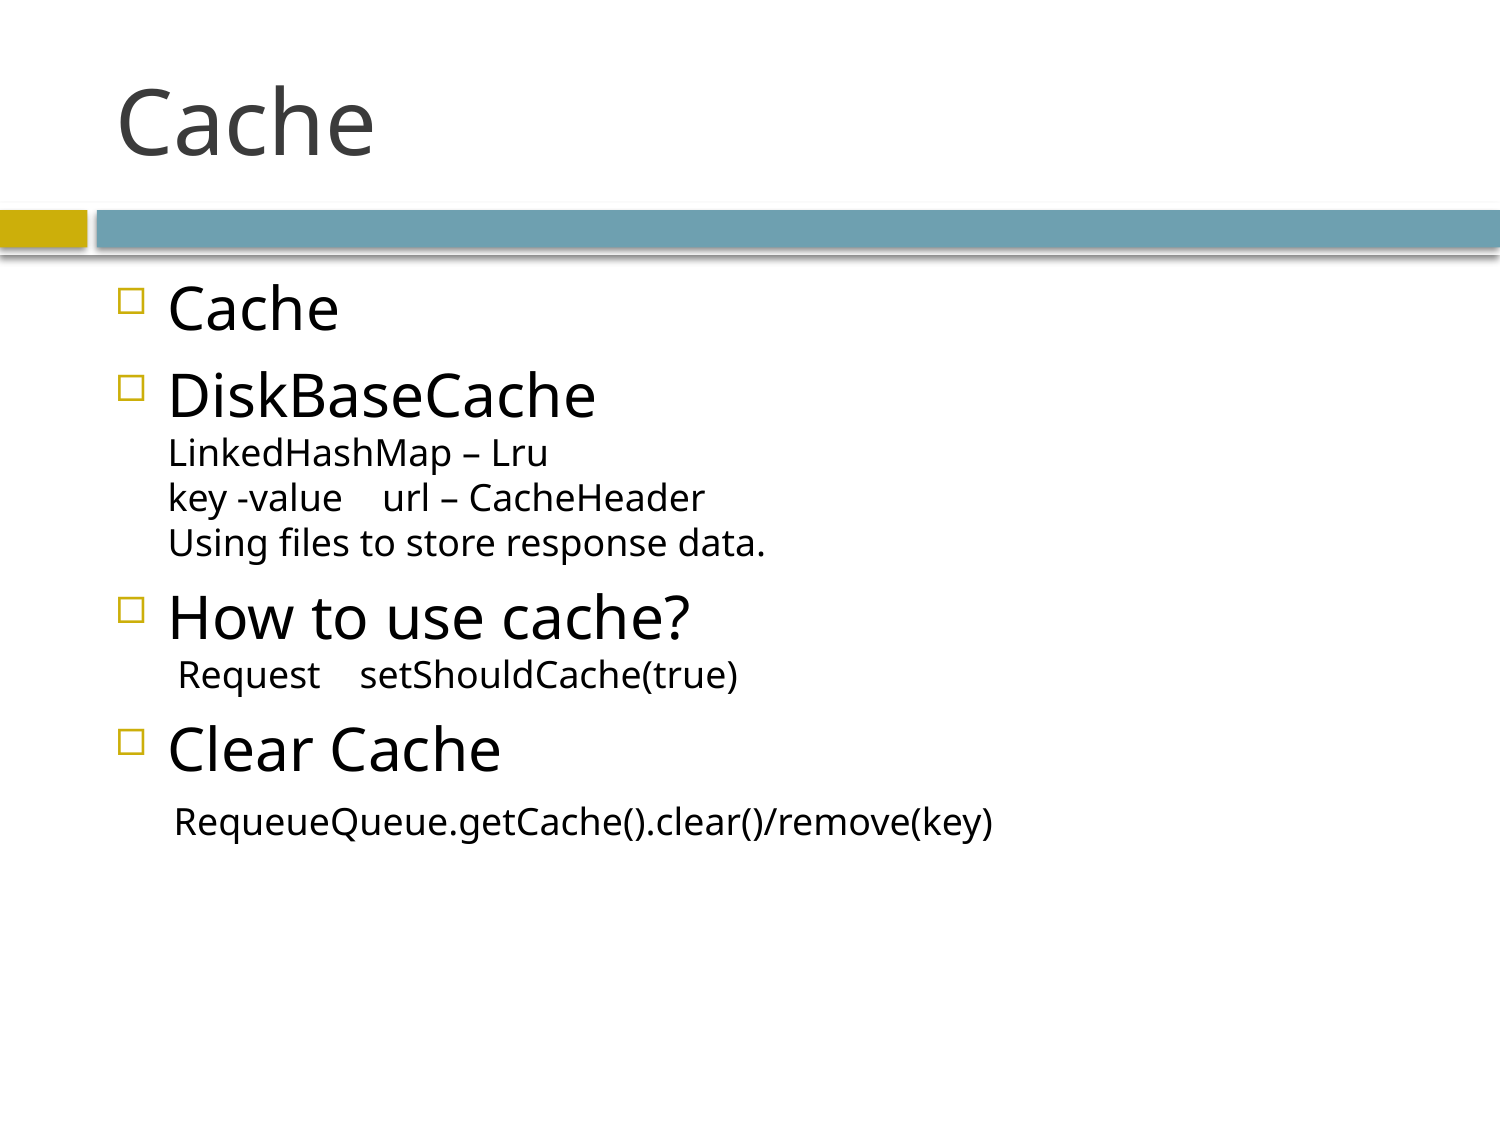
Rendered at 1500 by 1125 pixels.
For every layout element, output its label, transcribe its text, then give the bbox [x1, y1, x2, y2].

title Cache [100, 37, 1438, 200]
list Cache DiskBaseCache LinkedHashMap – Lru key -value url – CacheHeader Using files to store response data. How to use cache? Request setShouldCache(true) Clear Cache RequeueQueue.getCache().clear()/remove(key) [100, 262, 1438, 1000]
